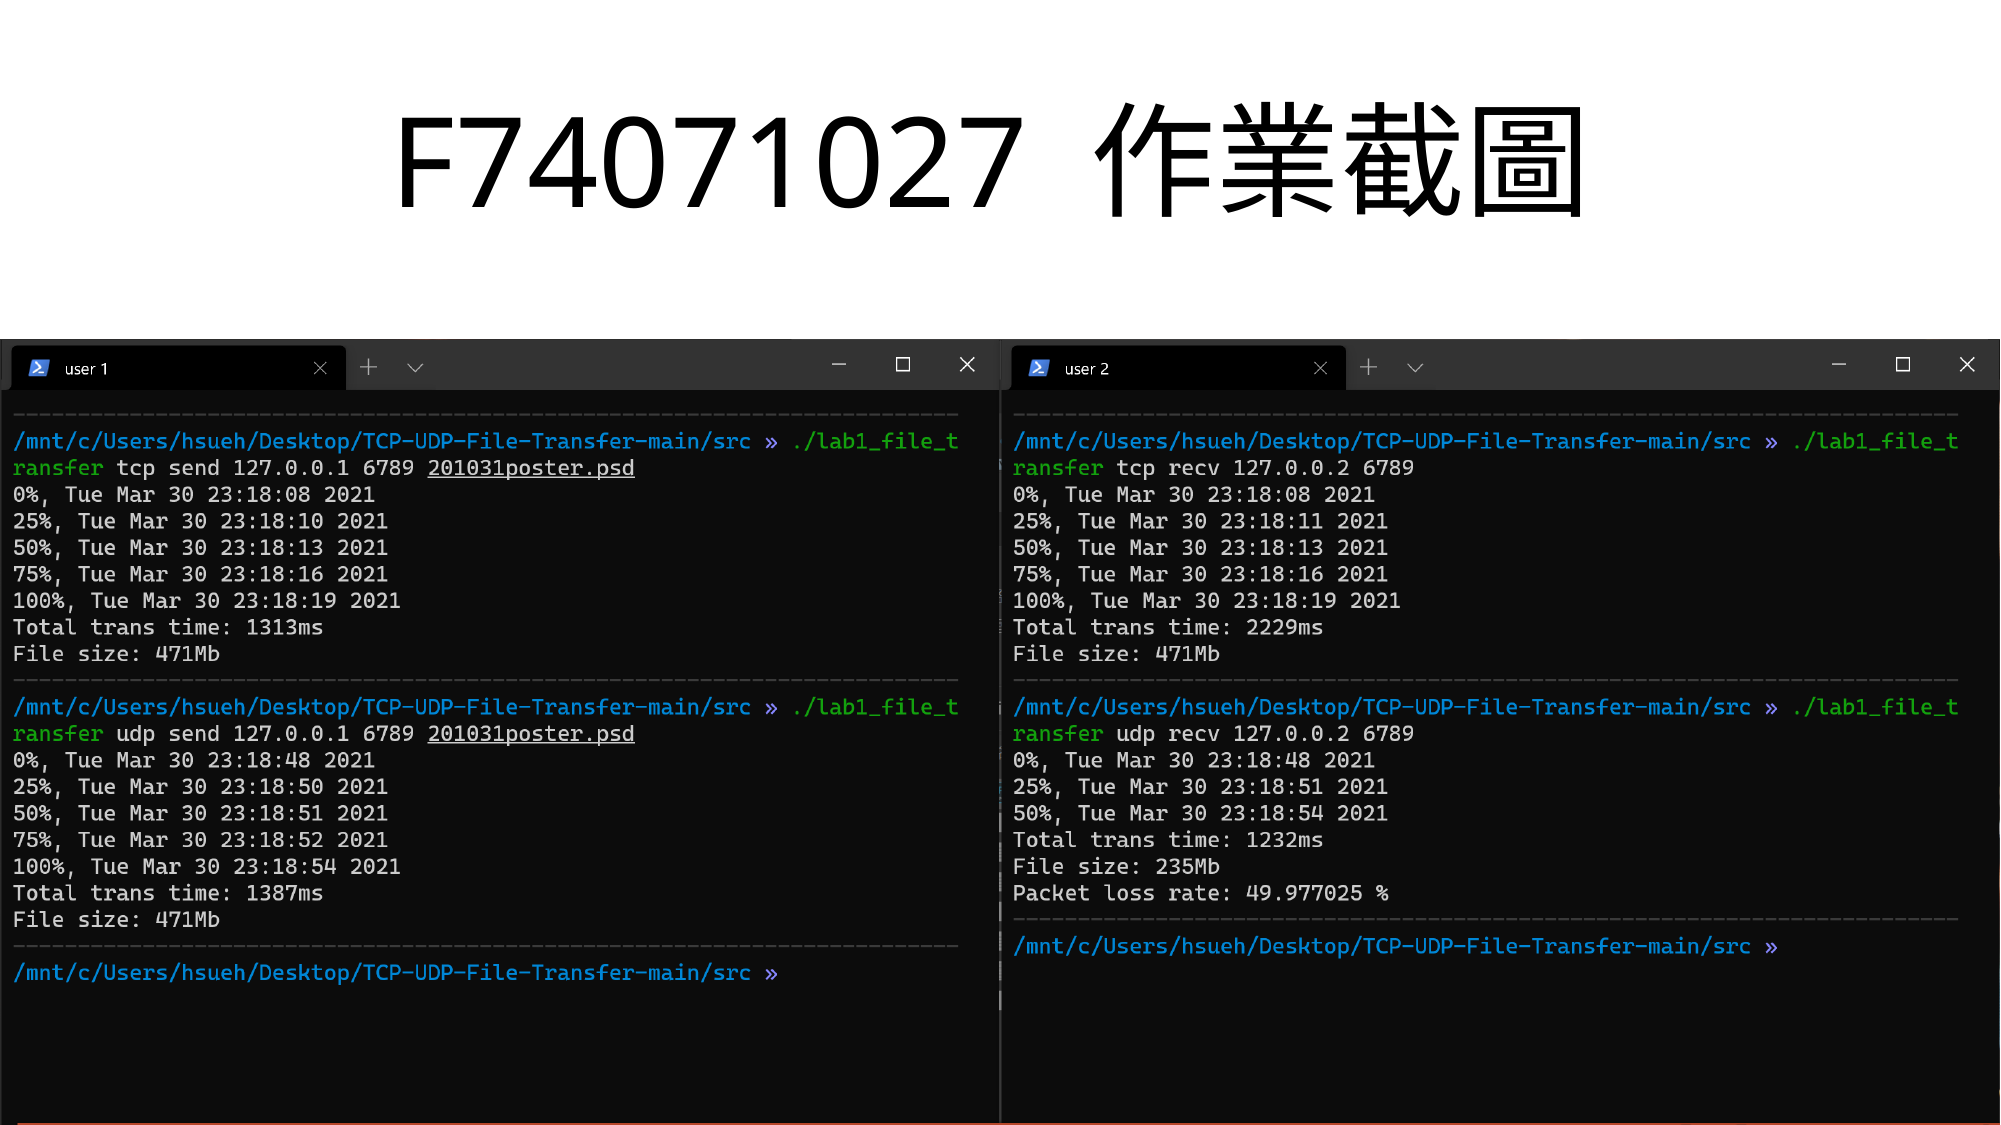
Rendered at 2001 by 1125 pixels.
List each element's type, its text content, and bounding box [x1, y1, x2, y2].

picture [0, 339, 2000, 1125]
title F74071027 作業截圖 [240, 0, 1741, 242]
